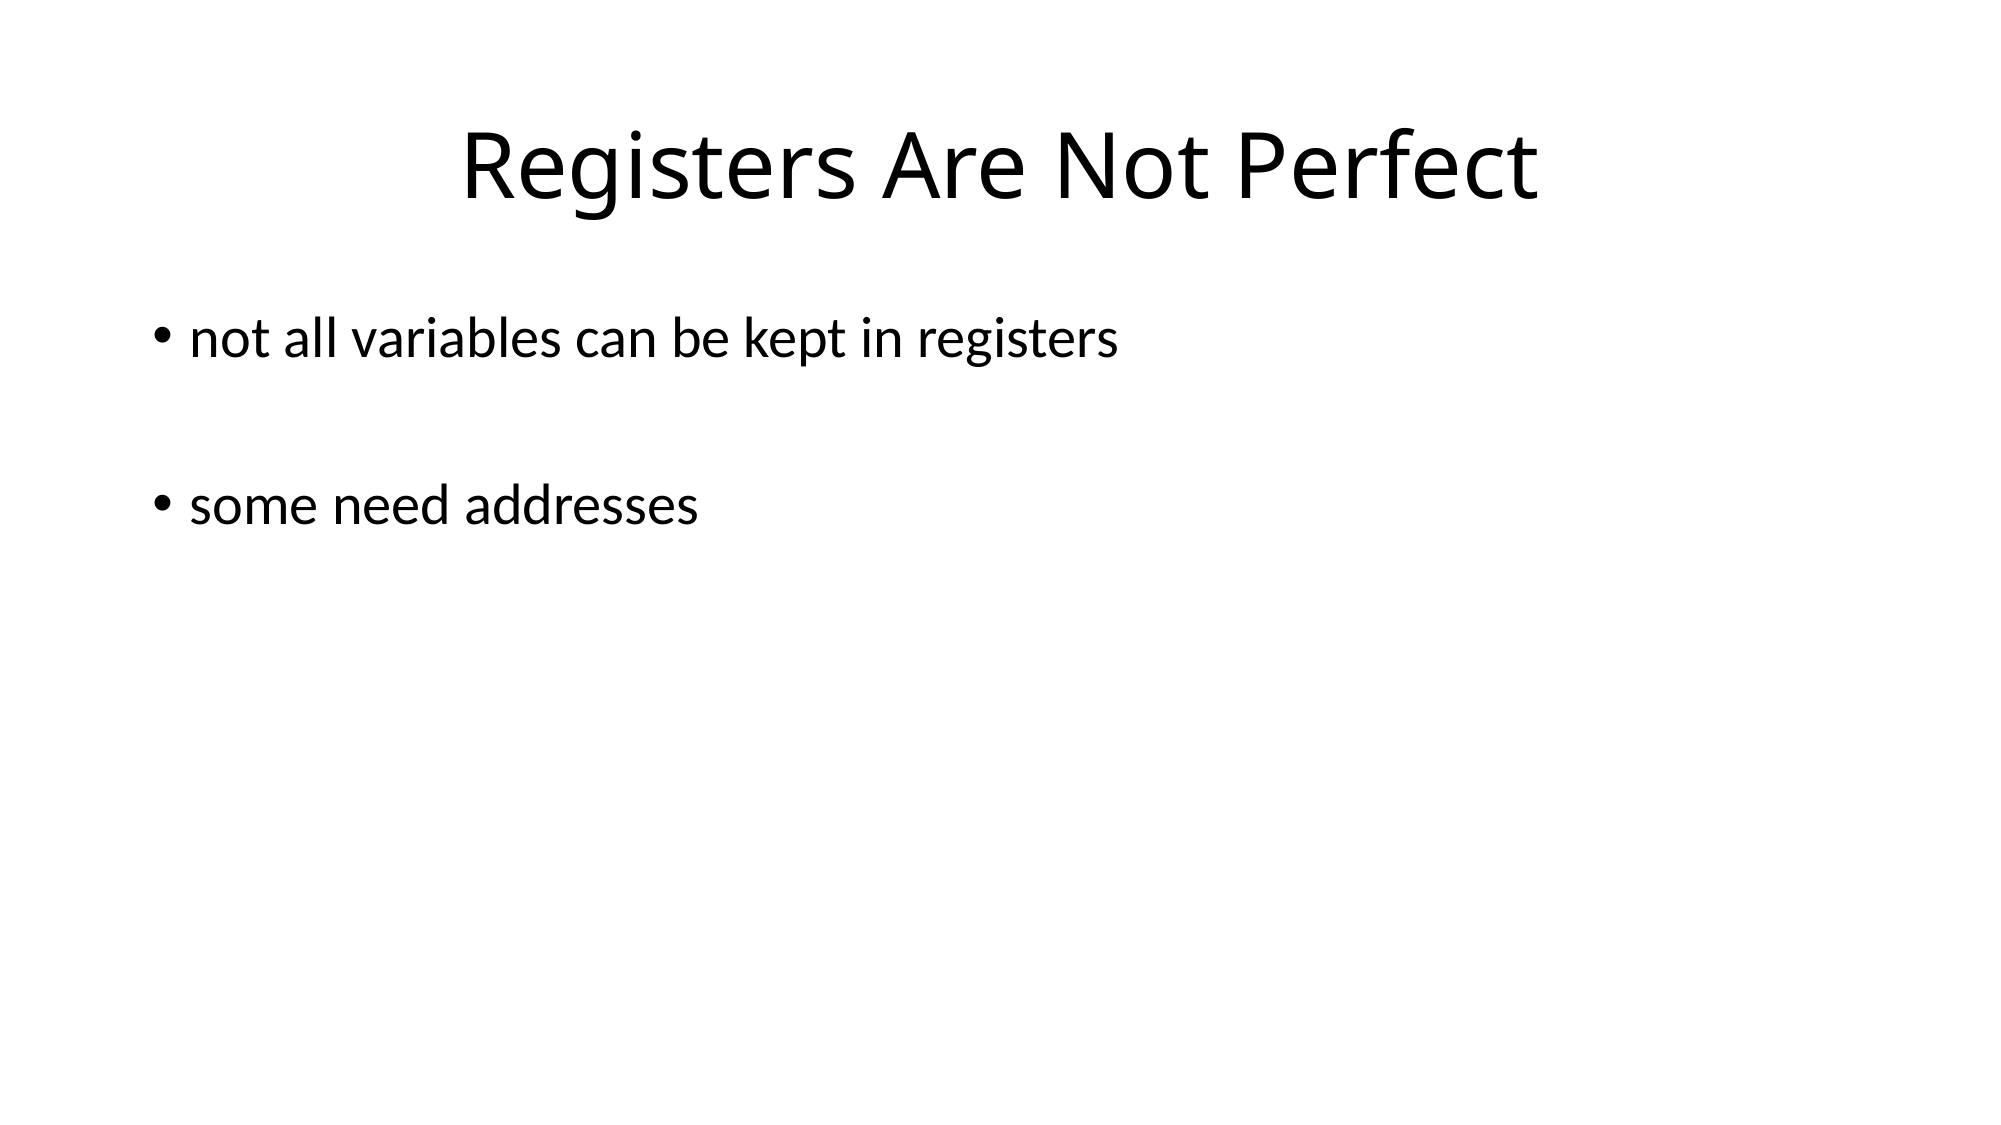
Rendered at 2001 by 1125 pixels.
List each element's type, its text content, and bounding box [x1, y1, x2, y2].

title Registers Are Not Perfect [137, 59, 1863, 278]
list not all variables can be kept in registers some need addresses [137, 299, 1863, 1014]
